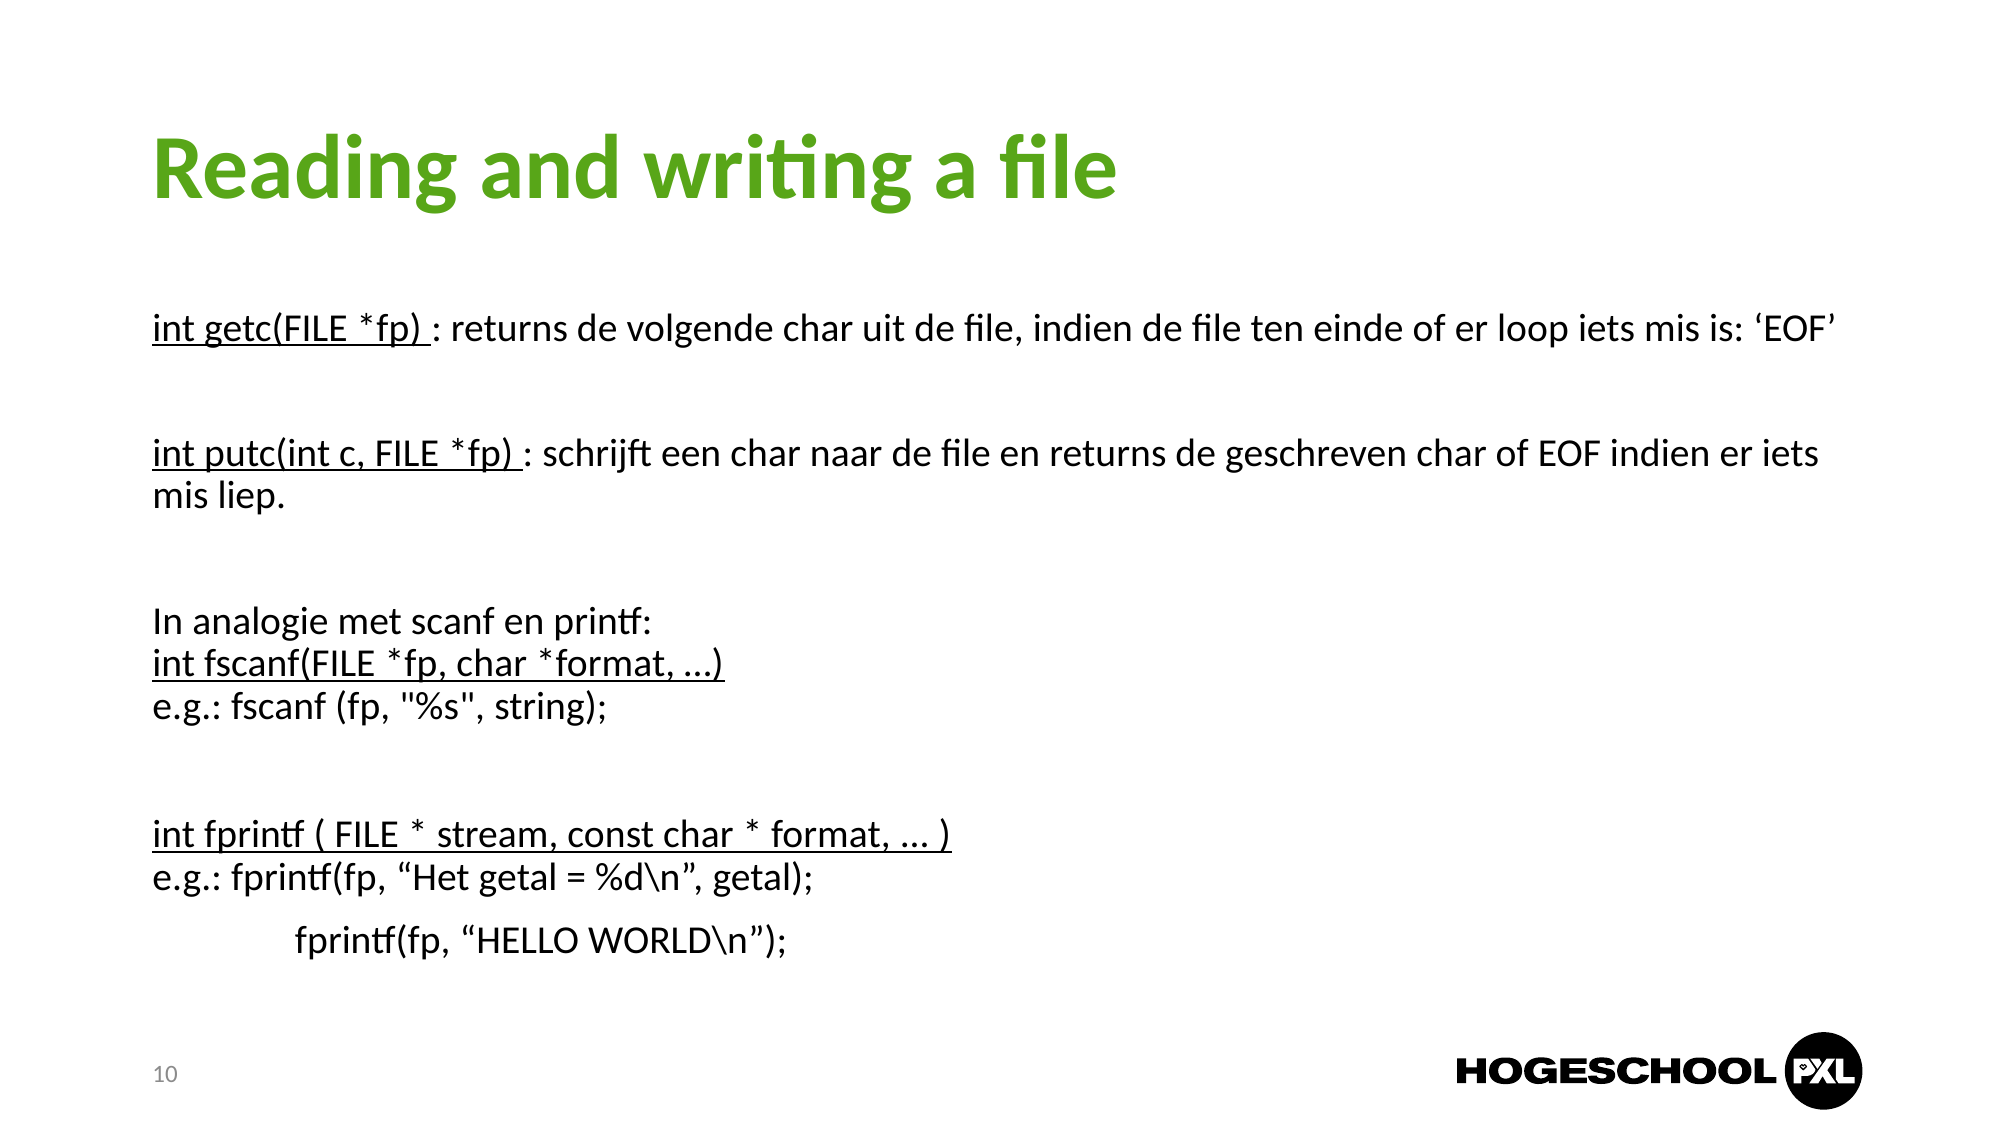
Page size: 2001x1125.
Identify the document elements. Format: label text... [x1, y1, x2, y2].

slide_number 10 [137, 1042, 369, 1103]
title Reading and writing a file [137, 59, 1863, 278]
list int getc(FILE *fp) : returns de volgende char uit de file, indien de file ten einde of er loop iets mis is: ‘EOF’ int putc(int c, FILE *fp) : schrijft een char naar de file en returns de geschreven char of EOF indien er iets mis liep. In analogie met scanf en printf: int fscanf(FILE *fp, char *format, …) e.g.: fscanf (fp, "%s", string); int fprintf ( FILE * stream, const char * format, ... ) e.g.: fprintf(fp, “Het getal = %d\n”, getal); fprintf(fp, “HELLO WORLD\n”); [137, 299, 1863, 1014]
